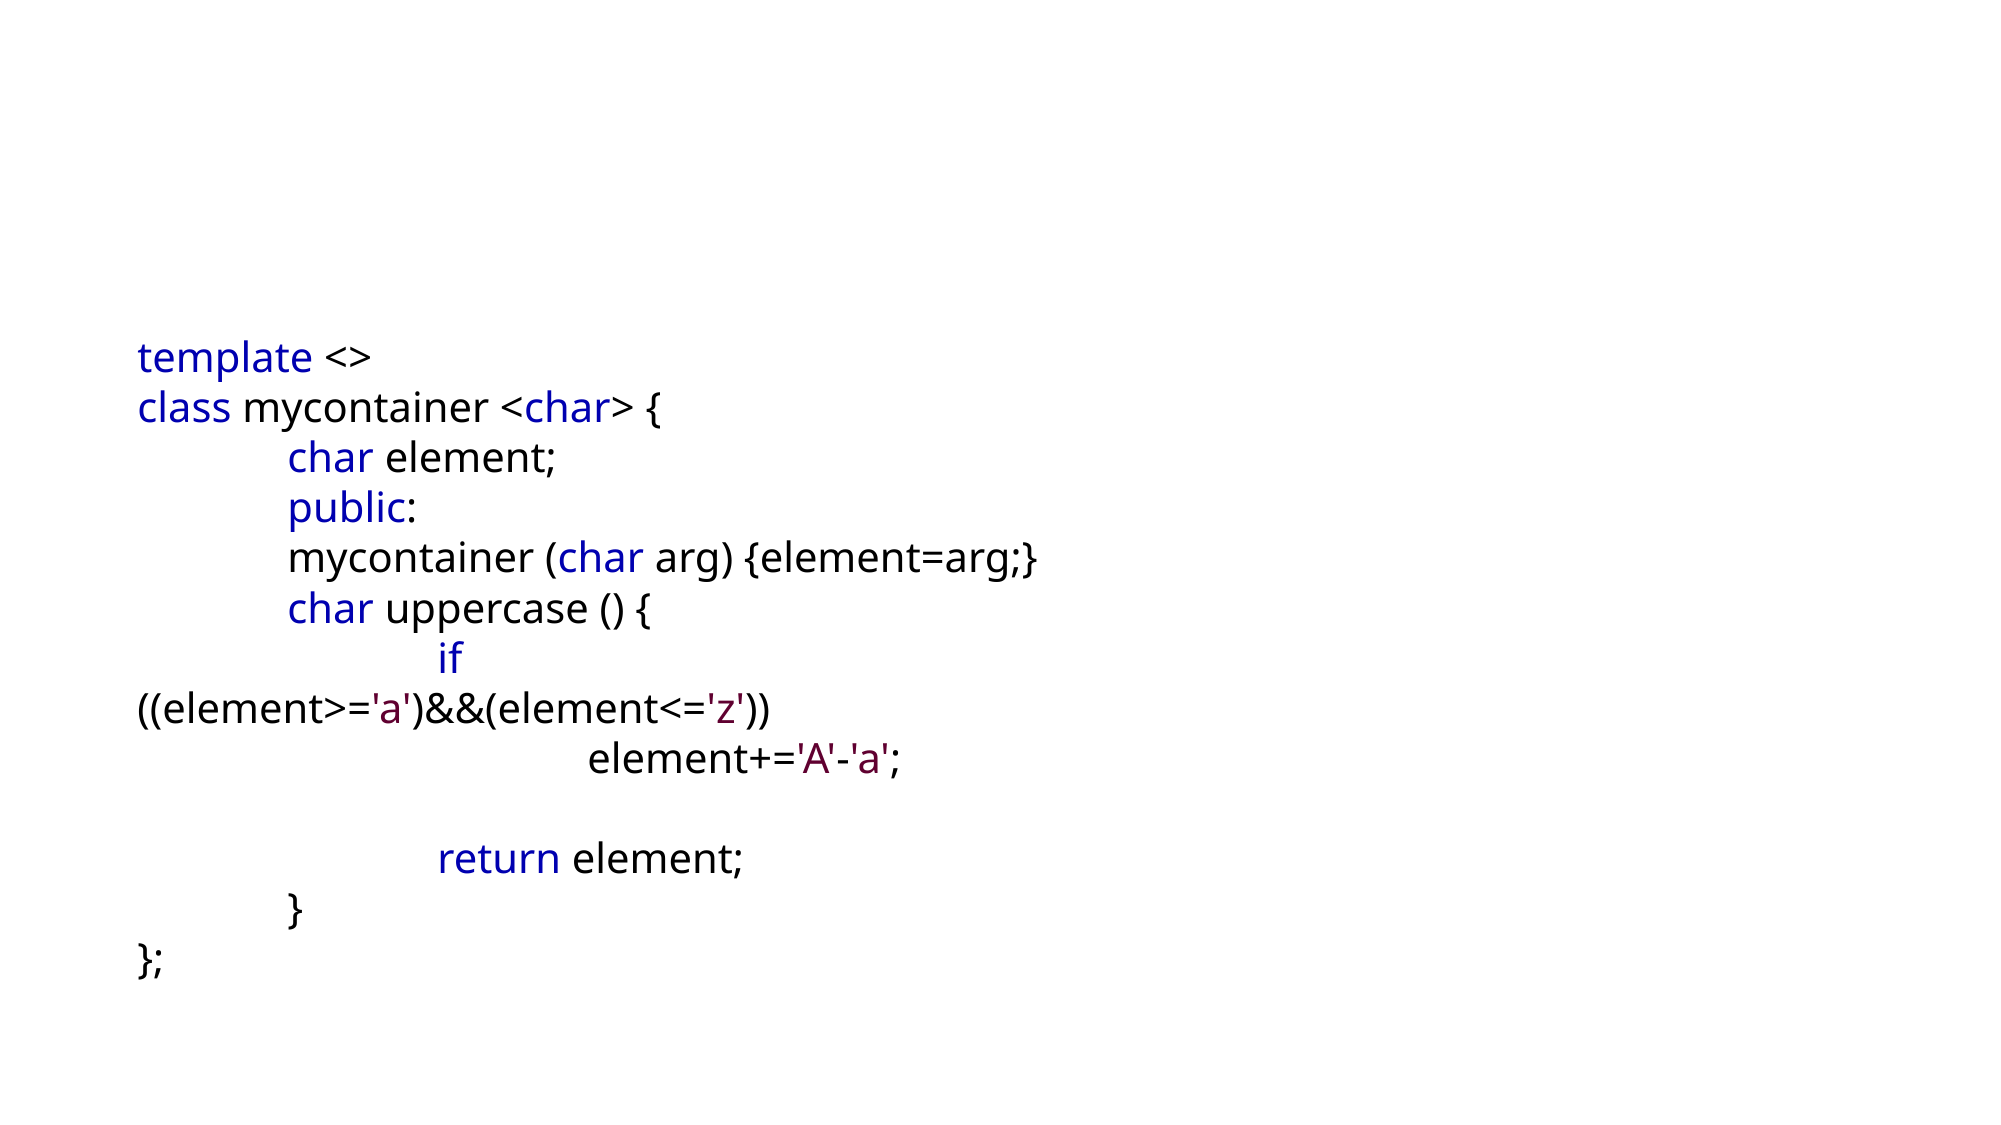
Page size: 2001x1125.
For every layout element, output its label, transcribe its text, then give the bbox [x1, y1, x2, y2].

list template <> class mycontainer <char> { char element; public: mycontainer (char arg) {element=arg;} char uppercase () { if ((element>='a')&&(element<='z')) element+='A'-'a'; return element; } }; [137, 331, 1099, 982]
